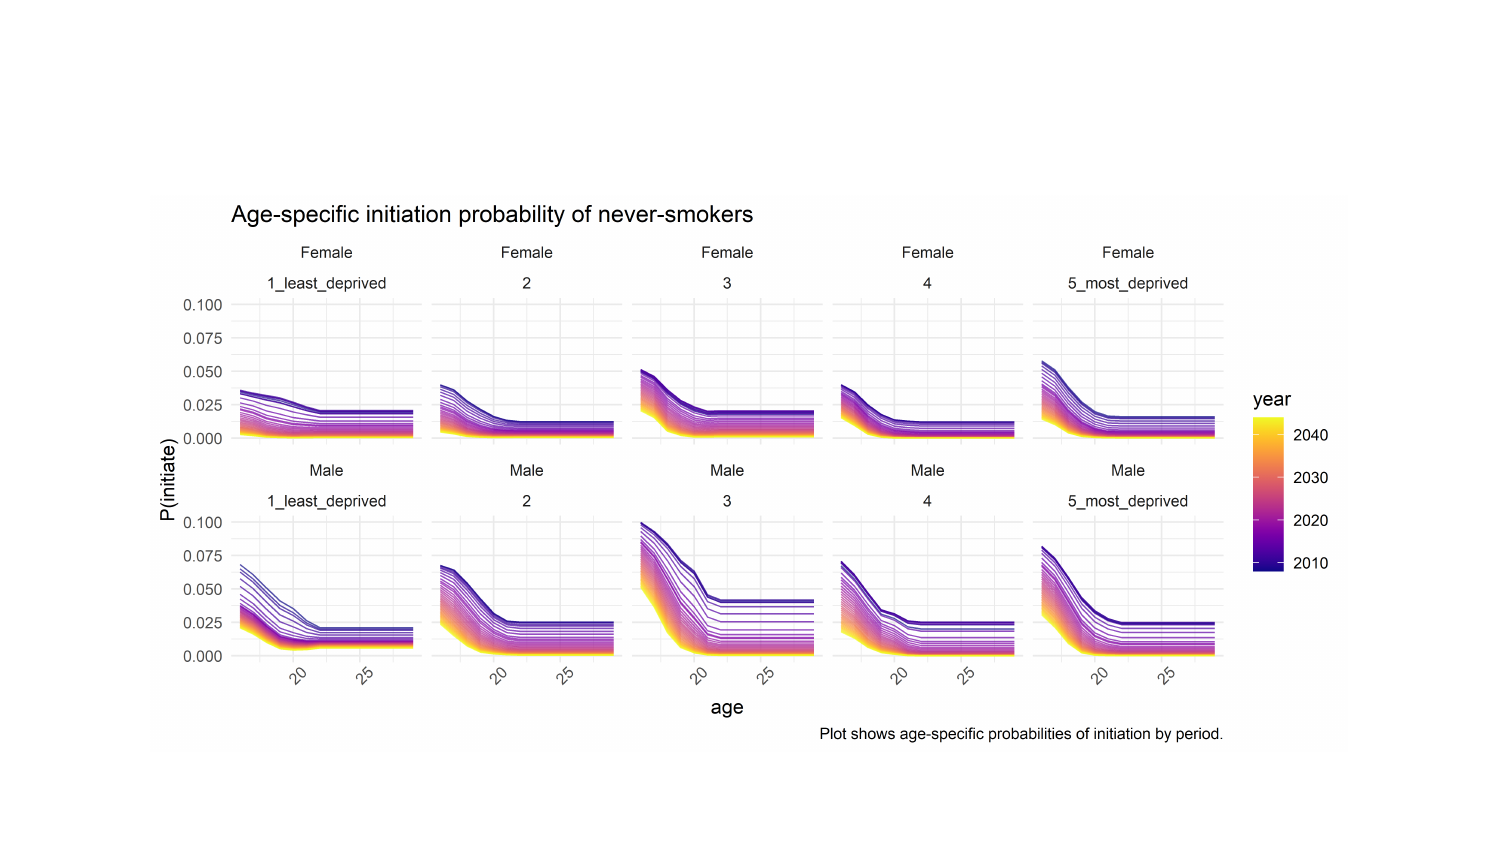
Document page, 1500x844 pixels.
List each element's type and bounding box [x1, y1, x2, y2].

picture [149, 195, 1349, 753]
